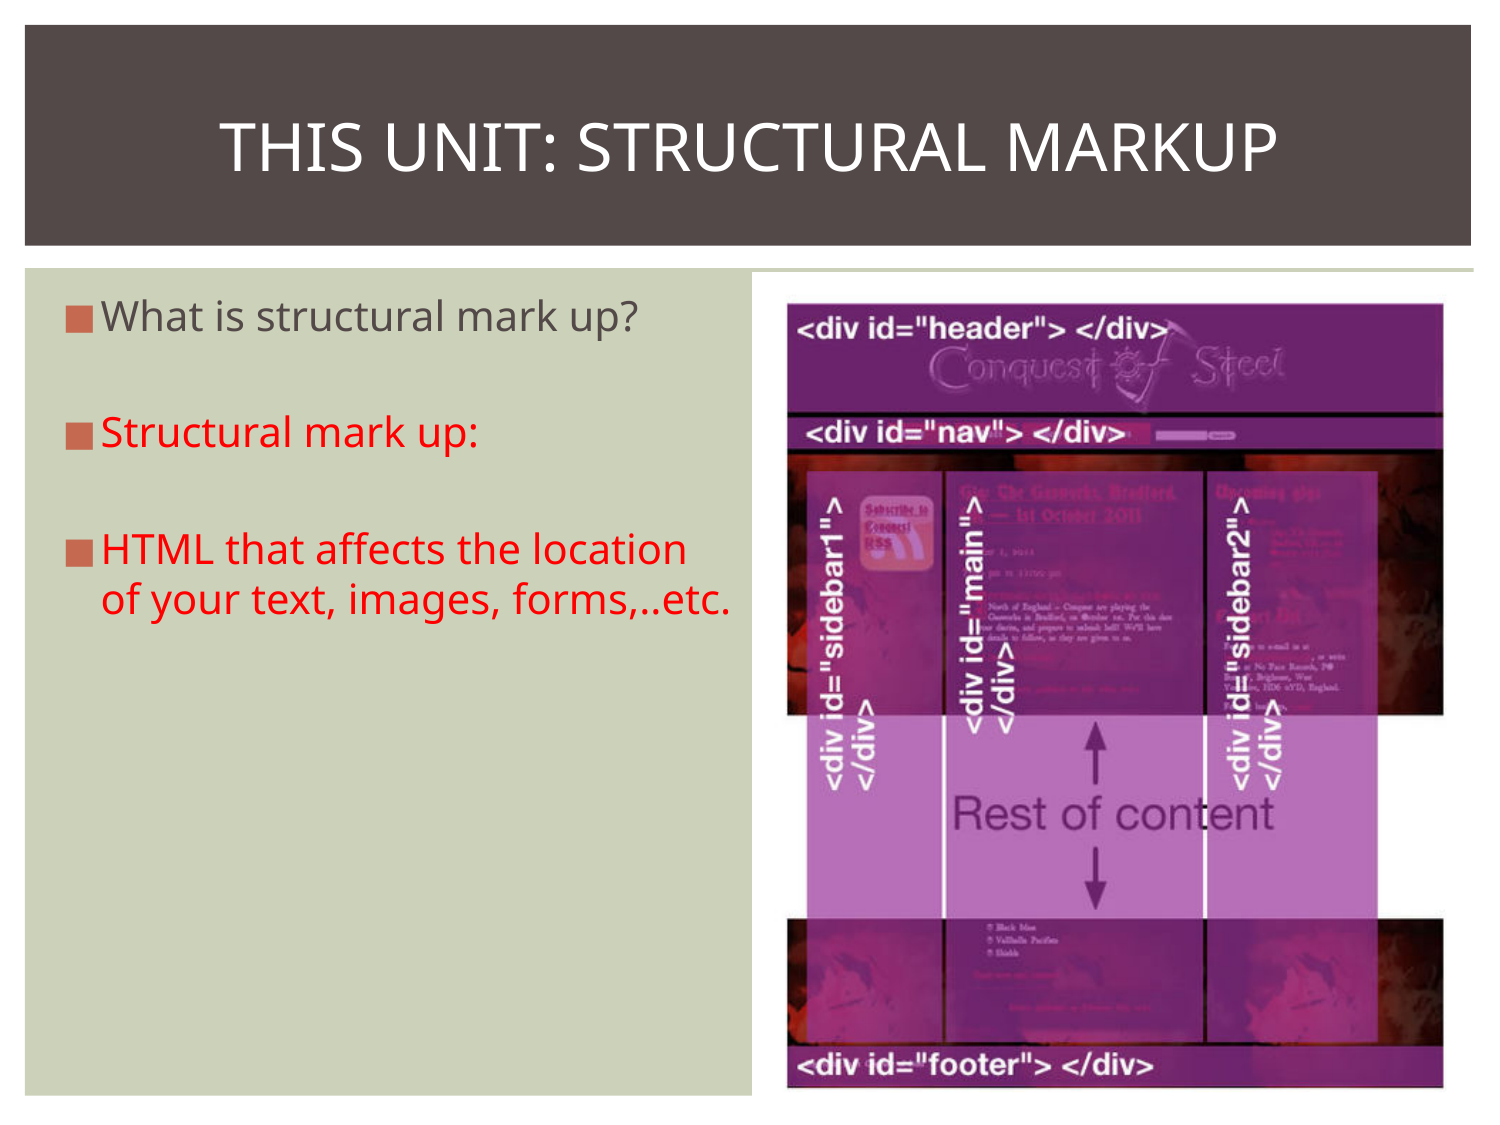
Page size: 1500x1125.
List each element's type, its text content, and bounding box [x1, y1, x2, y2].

picture [751, 272, 1475, 1125]
list What is structural mark up? Structural mark up: HTML that affects the location of your text, images, forms,..etc. [40, 282, 746, 1075]
title THIS UNIT: STRUCTURAL MARKUP [62, 58, 1438, 232]
